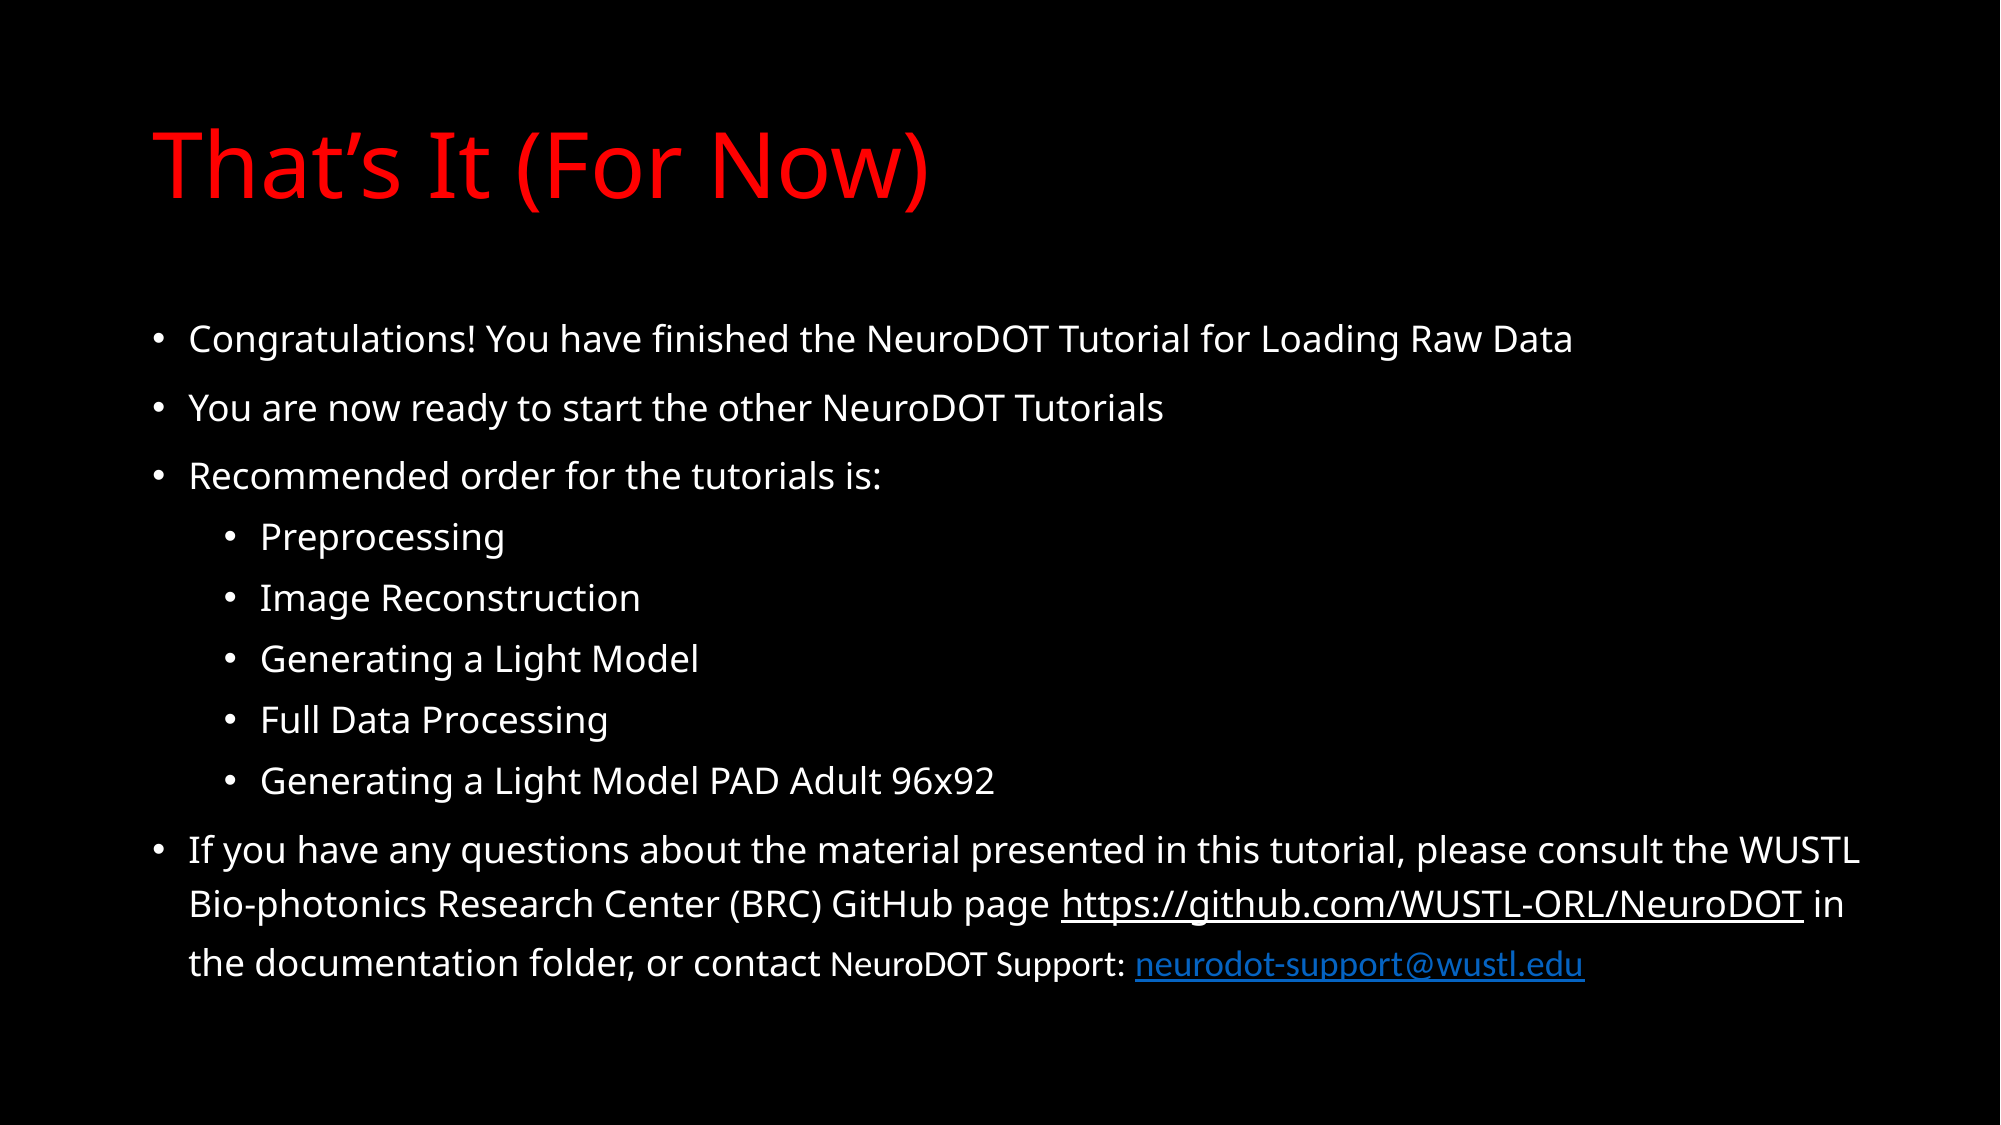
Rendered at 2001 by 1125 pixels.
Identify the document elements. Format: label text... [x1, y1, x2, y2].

title That’s It (For Now) [137, 59, 1863, 278]
list Congratulations! You have finished the NeuroDOT Tutorial for Loading Raw Data You are now ready to start the other NeuroDOT Tutorials Recommended order for the tutorials is: Preprocessing Image Reconstruction Generating a Light Model Full Data Processing Generating a Light Model PAD Adult 96x92 If you have any questions about the material presented in this tutorial, please consult the WUSTL Bio-photonics Research Center (BRC) GitHub page https://github.com/WUSTL-ORL/NeuroDOT in the documentation folder, or contact NeuroDOT Support: neurodot-support@wustl.edu [137, 299, 1893, 1014]
